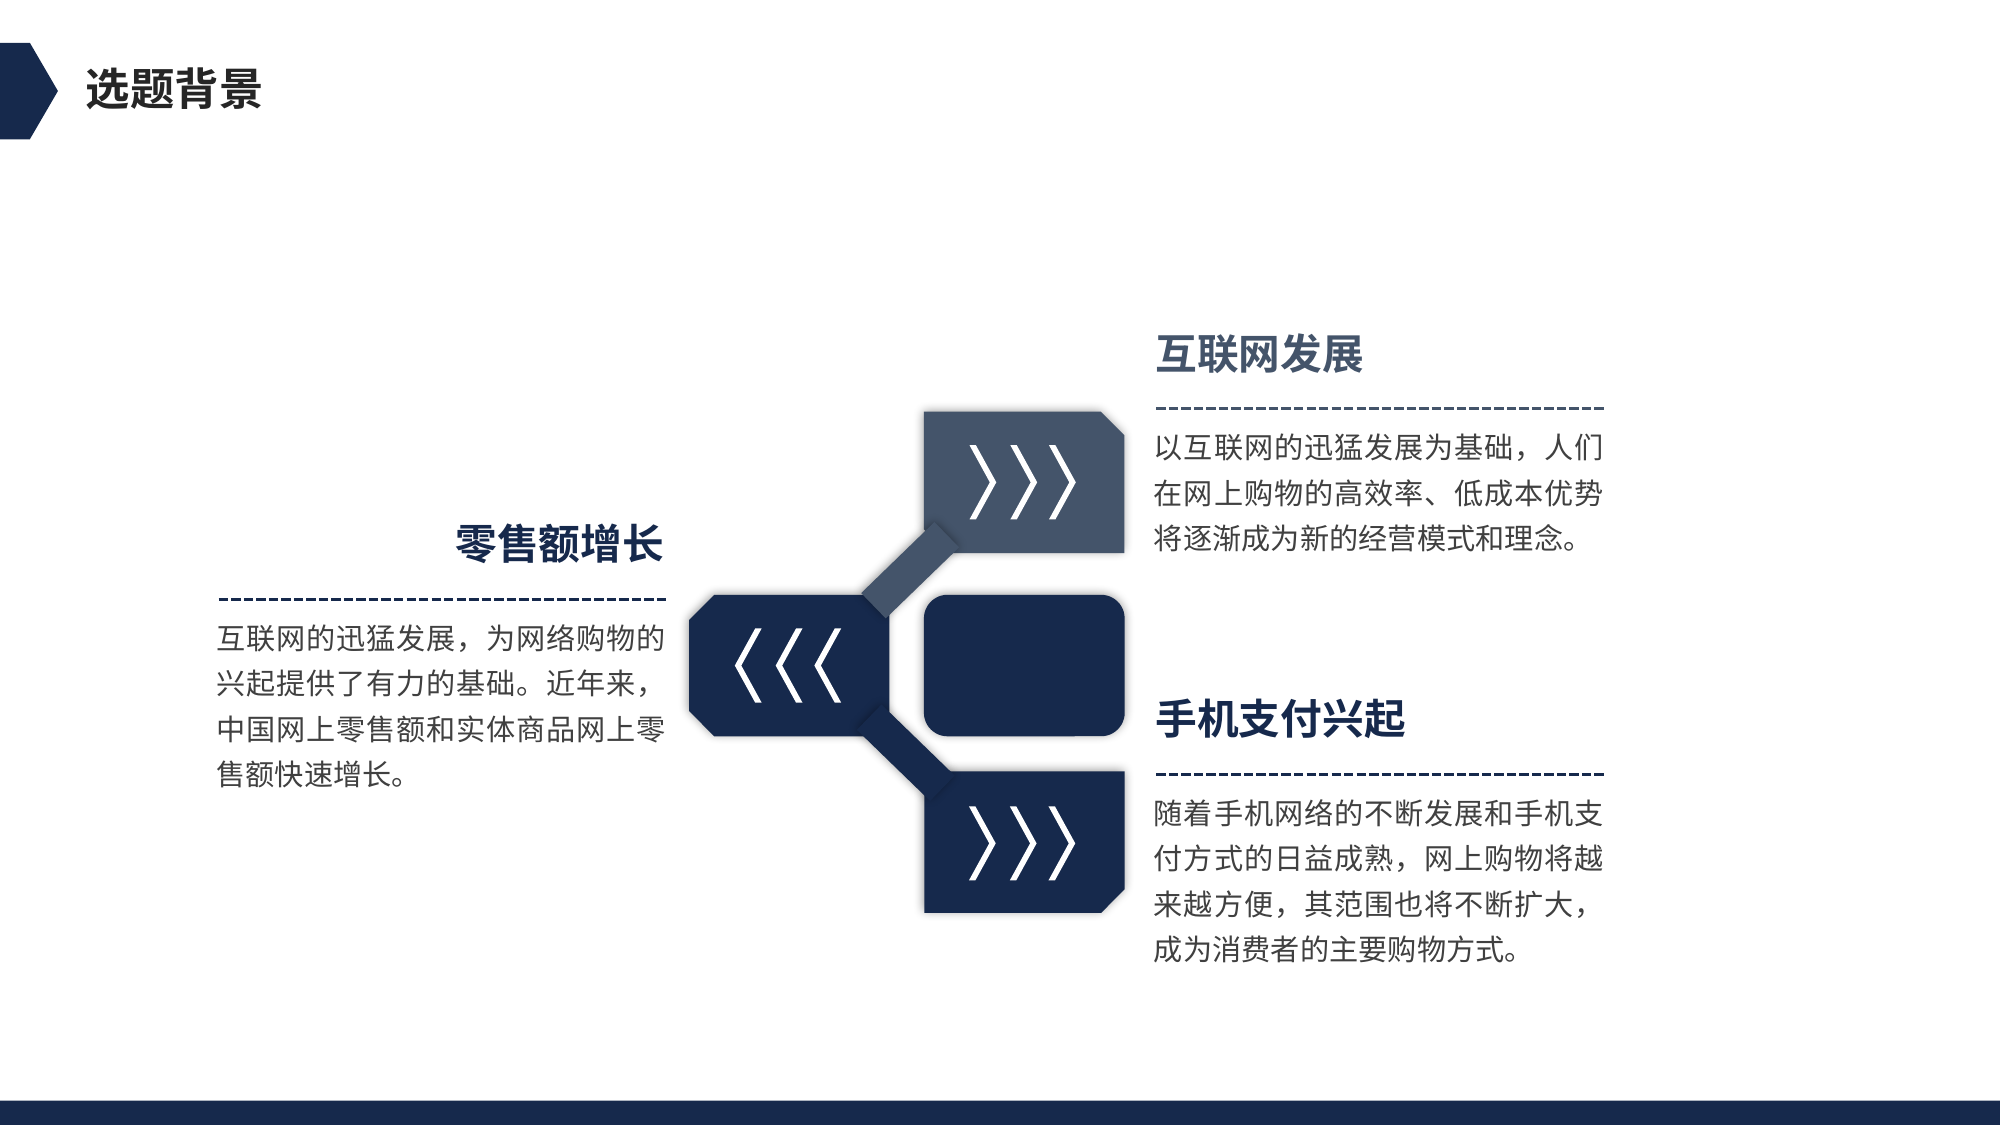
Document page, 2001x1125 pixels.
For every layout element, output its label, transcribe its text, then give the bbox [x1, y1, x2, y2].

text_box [1140, 320, 1605, 409]
text_box 随着手机网络的不断发展和手机支付方式的日益成熟，网上购物将越来越方便，其范围也将不断扩大，成为消费者的主要购物方式。 [1139, 777, 1619, 974]
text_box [688, 411, 1125, 914]
text_box [0, 1100, 2000, 1125]
text_box [0, 41, 60, 141]
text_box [1140, 685, 1605, 775]
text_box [218, 510, 680, 600]
text_box 选题背景 [70, 54, 279, 123]
text_box 以互联网的迅猛发展为基础，人们在网上购物的高效率、低成本优势将逐渐成为新的经营模式和理念。 [1139, 412, 1619, 563]
text_box 互联网的迅猛发展，为网络购物的兴起提供了有力的基础。近年来，中国网上零售额和实体商品网上零售额快速增长。 [201, 602, 681, 799]
